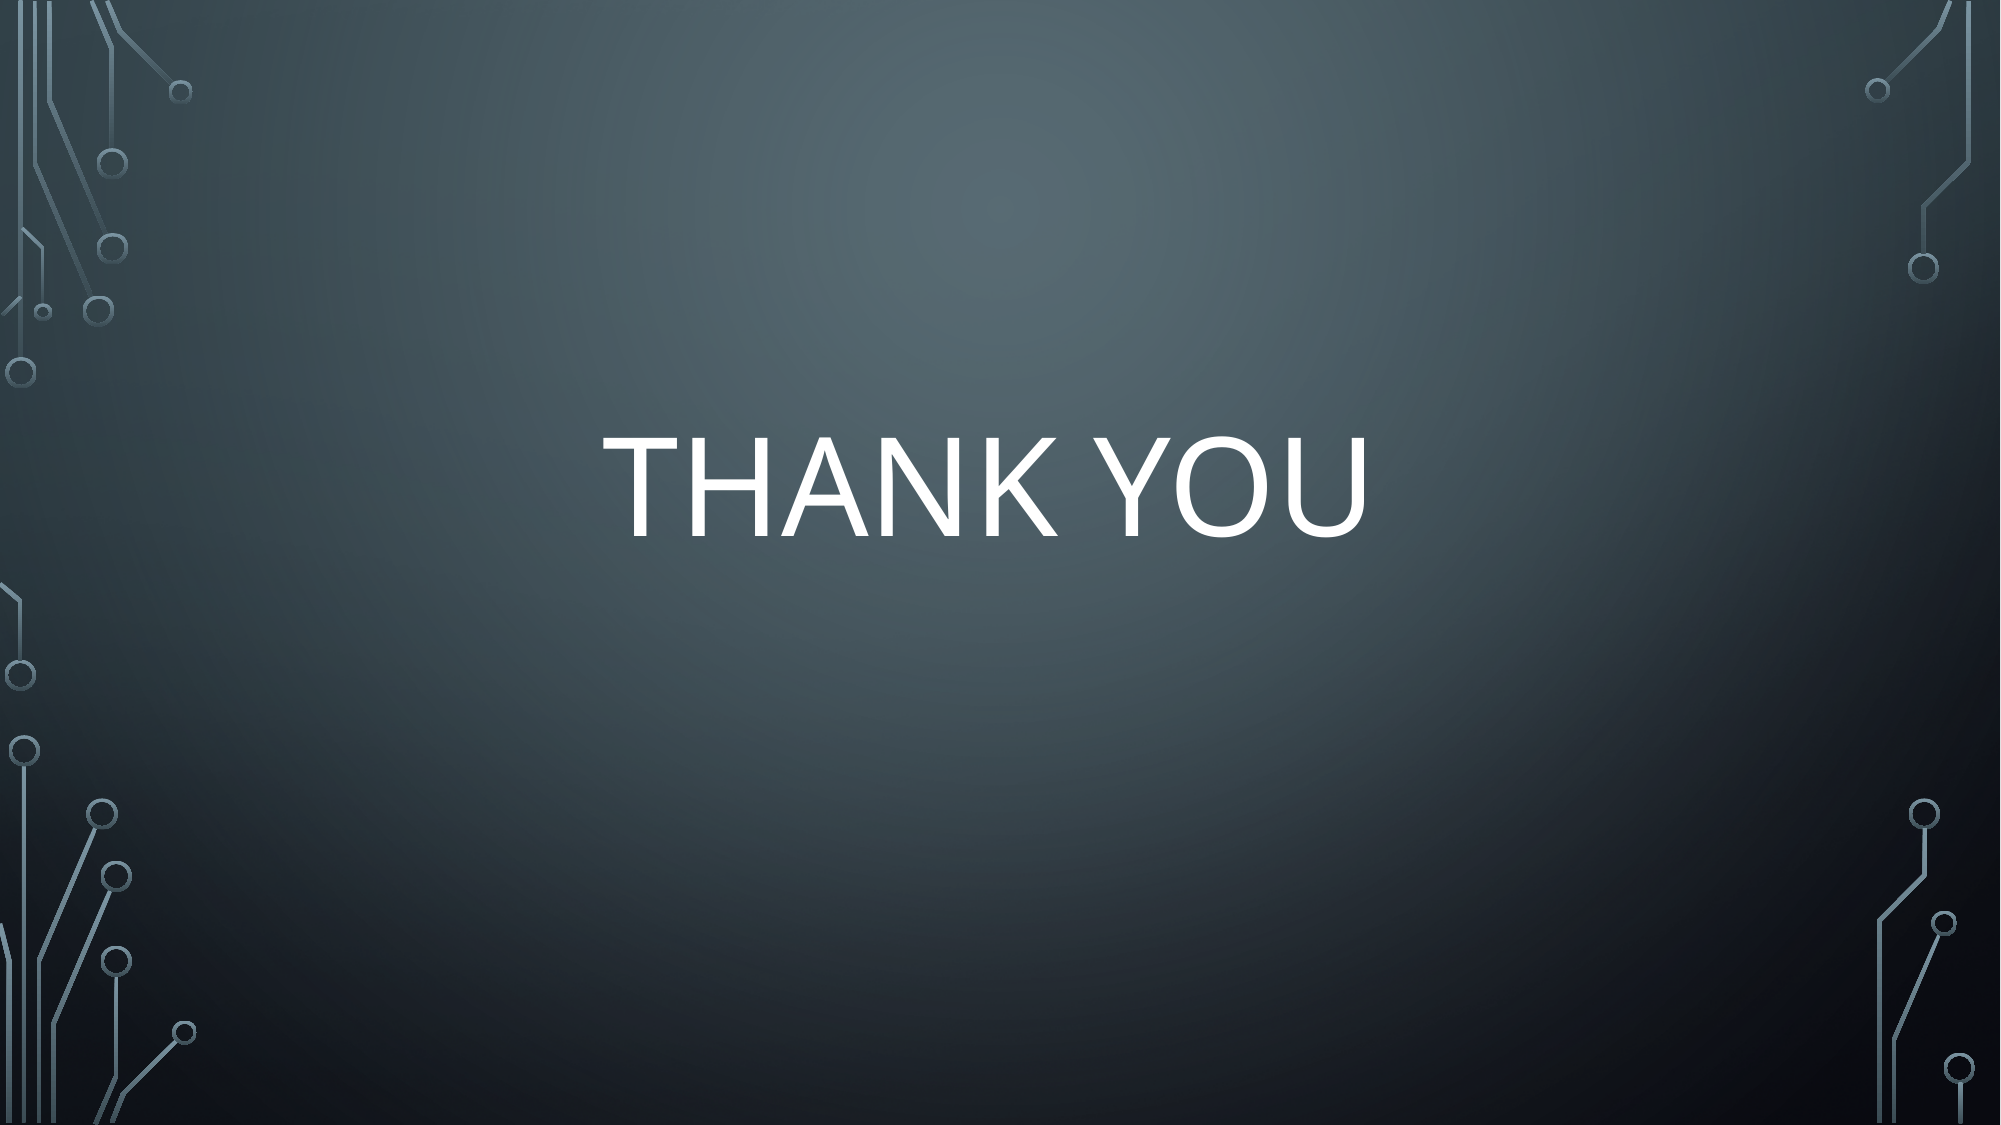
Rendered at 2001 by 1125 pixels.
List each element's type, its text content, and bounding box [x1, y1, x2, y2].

title Thank you [167, 370, 1793, 614]
